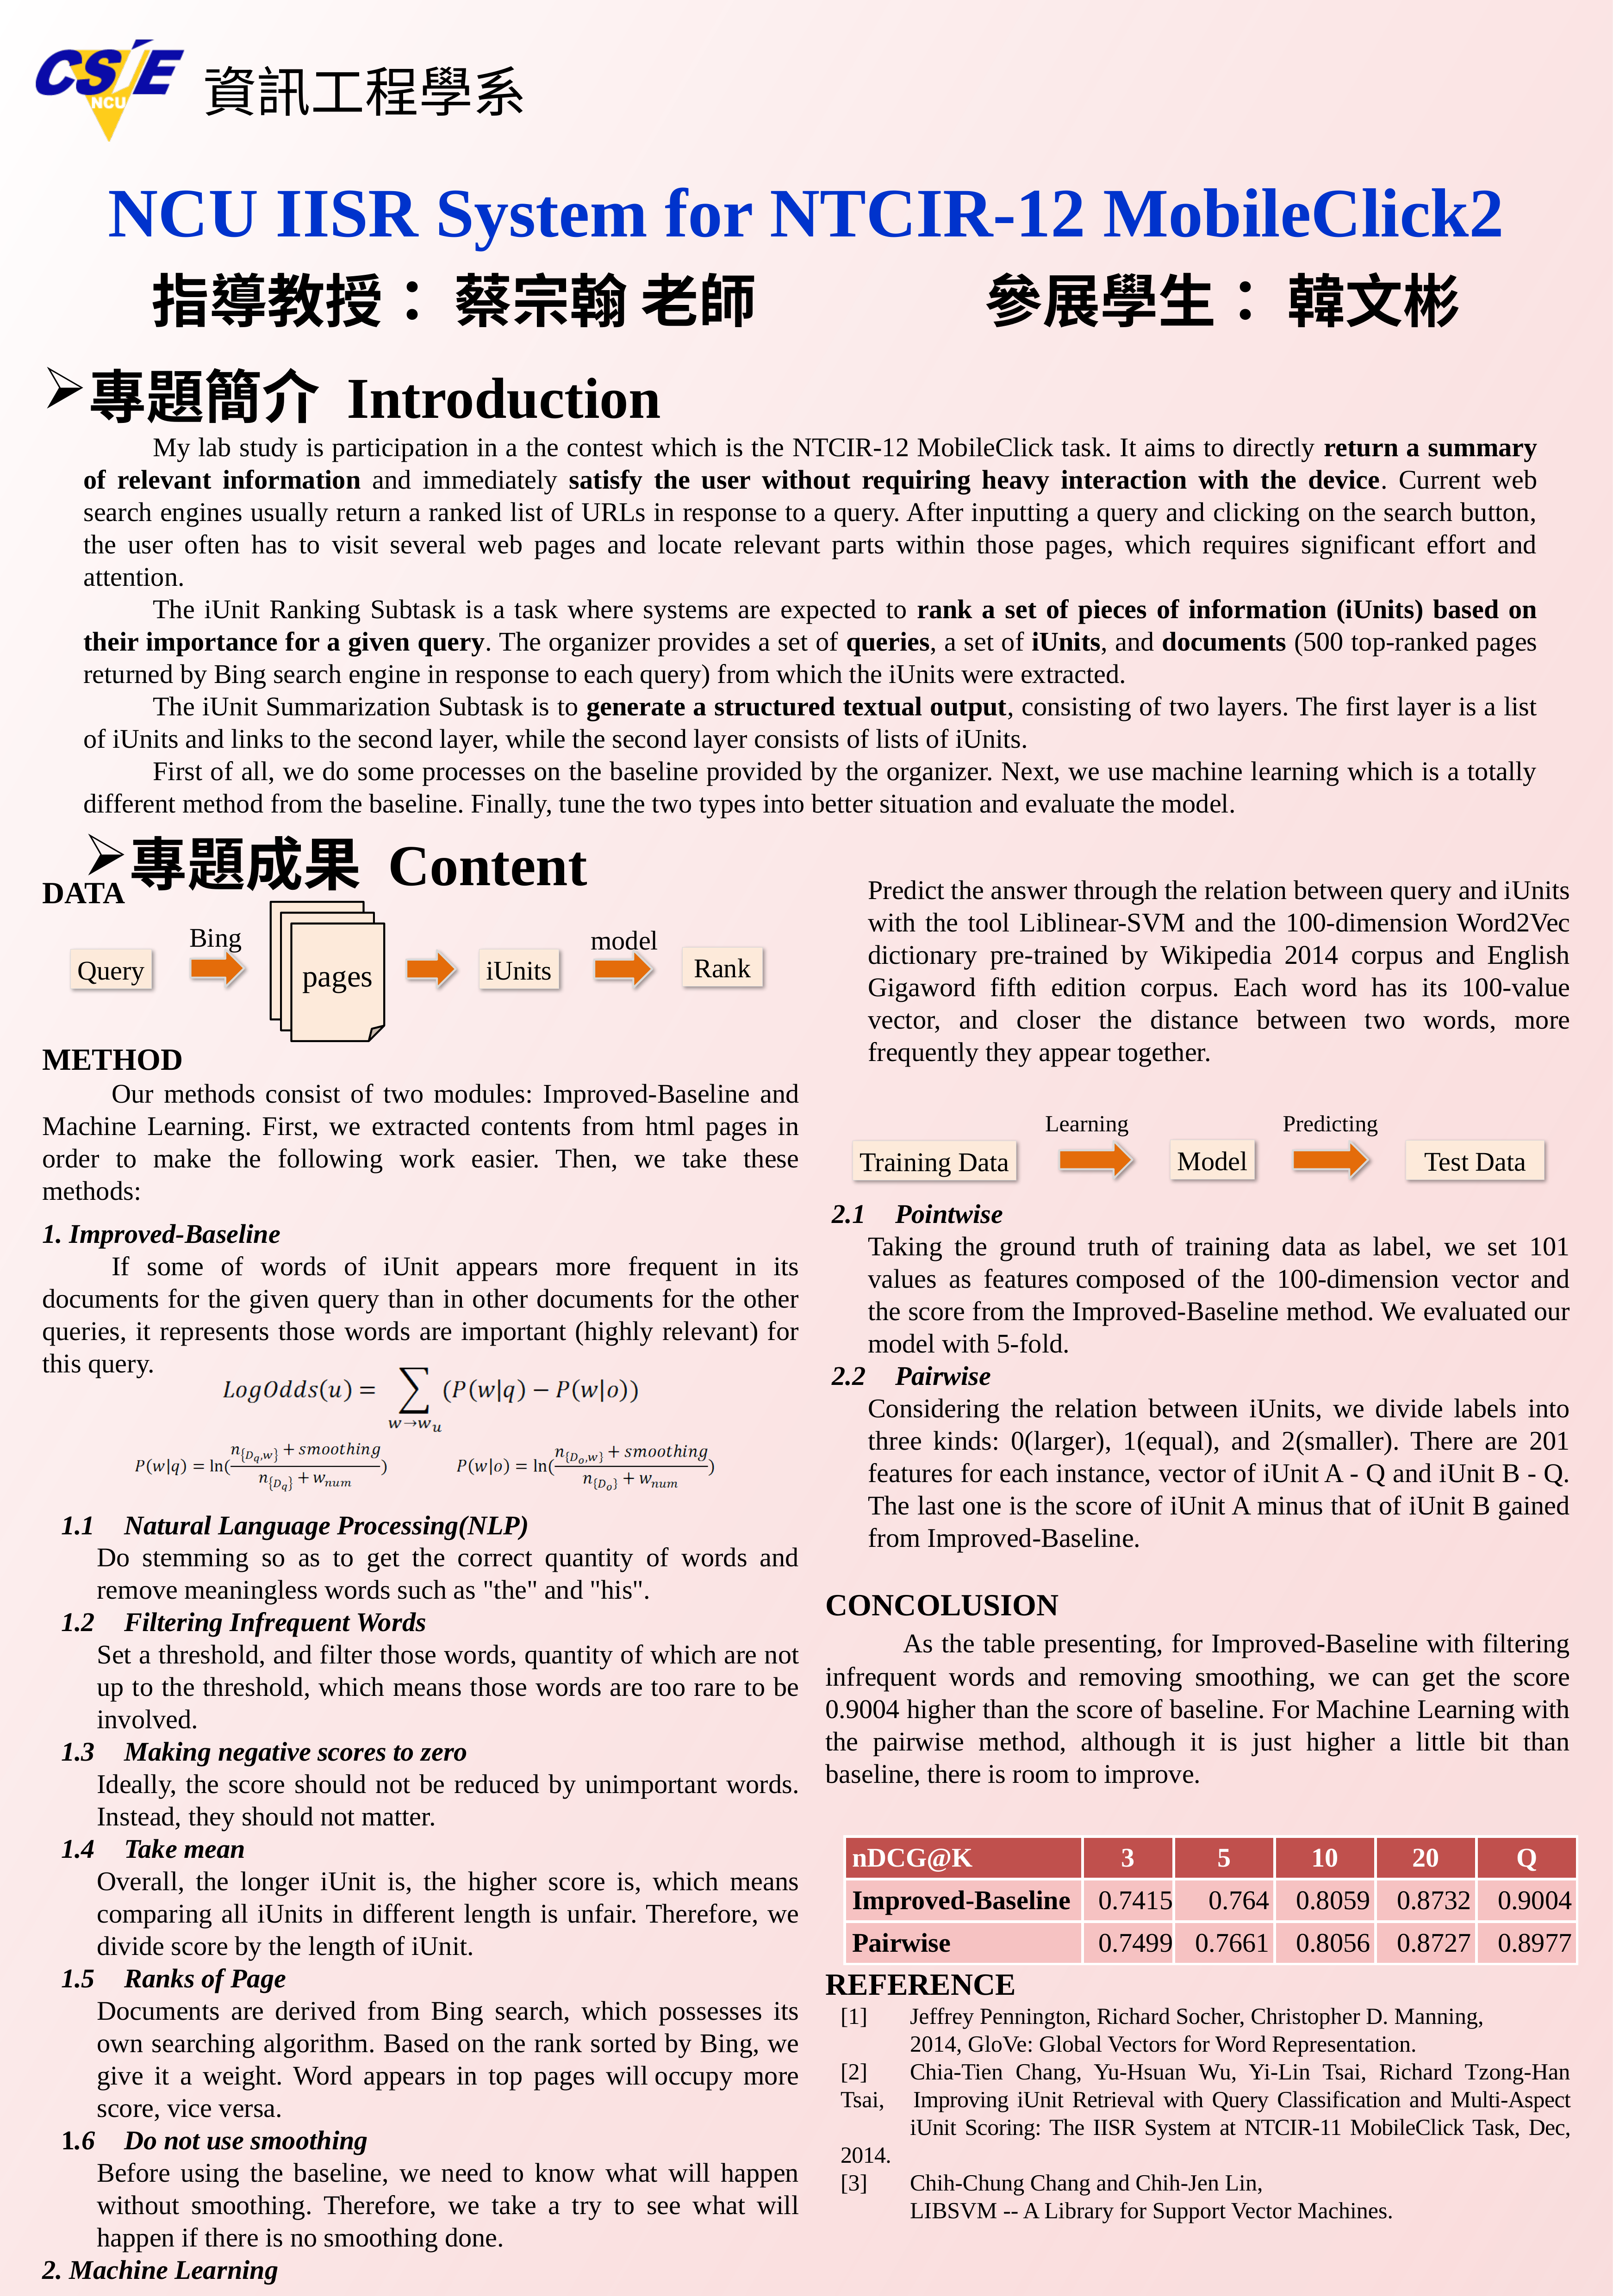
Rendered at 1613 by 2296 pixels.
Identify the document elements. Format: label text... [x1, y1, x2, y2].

table_header nDCG@K [846, 1838, 1081, 1878]
table_cell Pairwise [846, 1923, 1081, 1963]
table_cell 0.9004 [1478, 1880, 1576, 1920]
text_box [135, 1365, 719, 1492]
table_cell 0.8056 [1276, 1923, 1374, 1963]
table_header 3 [1084, 1838, 1172, 1878]
table_cell 0.7661 [1175, 1923, 1273, 1963]
table_cell 0.8059 [1276, 1880, 1374, 1920]
table_cell Improved-Baseline [846, 1880, 1081, 1920]
text_box [0, 0, 1613, 2296]
table_cell 0.764 [1175, 1880, 1273, 1920]
table_header Q [1478, 1838, 1576, 1878]
text_box 資訊工程學系 [205, 54, 567, 126]
text_box NCU IISR System for NTCIR-12 MobileClick2 指導教授： 蔡宗翰 老師 參展學生： 韓文彬 [35, 164, 1577, 337]
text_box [70, 901, 763, 1042]
table_header 20 [1377, 1838, 1475, 1878]
table_header 10 [1276, 1838, 1374, 1878]
table_cell 0.7499 [1084, 1923, 1172, 1963]
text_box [852, 1105, 1545, 1181]
table_header 5 [1175, 1838, 1273, 1878]
picture [35, 39, 203, 142]
text_box 專題簡介 Introduction My lab study is participation in a the contest which is the NTCIR-12 MobileClick task. It aims to directly return a summary of relevant information and immediately satisfy the user without requiring heavy interaction with the device. Current web search engines usually return a ranked list of URLs in response to a query. After inputting a query and clicking on the search button, the user often has to visit several web pages and locate relevant parts within those pages, which requires significant effort and attention. The iUnit Ranking Subtask is a task where systems are expected to rank a set of pieces of information (iUnits) based on their importance for a given query. The organizer provides a set of queries, a set of iUnits, and documents (500 top-ranked pages returned by Bing search engine in response to each query) from which the iUnits were extracted. The iUnit Summarization Subtask is to generate a structured textual output, consisting of two layers. The first layer is a list of iUnits and links to the second layer, while the second layer consists of lists of iUnits. First of all, we do some processes on the baseline provided by the organizer. Next, we use machine learning which is a totally different method from the baseline. Finally, tune the two types into better situation and evaluate the model. 專題成果 Content [36, 356, 1544, 900]
table_cell 0.8732 [1377, 1880, 1475, 1920]
text_box DATA METHOD Our methods consist of two modules: Improved-Baseline and Machine Learning. First, we extracted contents from html pages in order to make the following work easier. Then, we take these methods: 1. Improved-Baseline If some of words of iUnit appears more frequent in its documents for the given query than in other documents for the other queries, it represents those words are important (highly relevant) for this query. 1.1 Natural Language Processing(NLP) Do stemming so as to get the correct quantity of words and remove meaningless words such as "the" and "his". 1.2 Filtering Infrequent Words Set a threshold, and filter those words, quantity of which are not up to the threshold, which means those words are too rare to be involved. 1.3 Making negative scores to zero Ideally, the score should not be reduced by unimportant words. Instead, they should not matter. 1.4 Take mean Overall, the longer iUnit is, the higher score is, which means comparing all iUnits in different length is unfair. Therefore, we divide score by the length of iUnit. 1.5 Ranks of Page Documents are derived from Bing search, which possesses its own searching algorithm. Based on the rank sorted by Bing, we give it a weight. Word appears in top pages will occupy more score, vice versa. 1.6 Do not use smoothing Before using the baseline, we need to know what will happen without smoothing. Therefore, we take a try to see what will happen if there is no smoothing done. 2. Machine Learning Predict the answer through the relation between query and iUnits with the tool Liblinear-SVM and the 100-dimension Word2Vec dictionary pre-trained by Wikipedia 2014 corpus and English Gigaword fifth edition corpus. Each word has its 100-value vector, and closer the distance between two words, more frequently they appear together. 2.1 Pointwise Taking the ground truth of training data as label, we set 101 values as features composed of the 100-dimension vector and the score from the Improved-Baseline method. We evaluated our model with 5-fold. 2.2 Pairwise Considering the relation between iUnits, we divide labels into three kinds: 0(larger), 1(equal), and 2(smaller). There are 201 features for each instance, vector of iUnit A - Q and iUnit B - Q. The last one is the score of iUnit A minus that of iUnit B gained from Improved-Baseline. CONCOLUSION As the table presenting, for Improved-Baseline with filtering infrequent words and removing smoothing, we can get the score 0.9004 higher than the score of baseline. For Machine Learning with the pairwise method, although it is just higher a little bit than baseline, there is room to improve. REFERENCE [1] Jeffrey Pennington, Richard Socher, Christopher D. Manning, 2014, GloVe: Global Vectors for Word Representation. [2] Chia-Tien Chang, Yu-Hsuan Wu, Yi-Lin Tsai, Richard Tzong-Han Tsai, Improving iUnit Retrieval with Query Classification and Multi-Aspect iUnit Scoring: The IISR System at NTCIR-11 MobileClick Task, Dec, 2014. [3] Chih-Chung Chang and Chih-Jen Lin, LIBSVM -- A Library for Support Vector Machines. [35, 869, 1577, 2289]
table_cell 0.8727 [1377, 1923, 1475, 1963]
table_cell 0.8977 [1478, 1923, 1576, 1963]
table_cell 0.7415 [1084, 1880, 1172, 1920]
